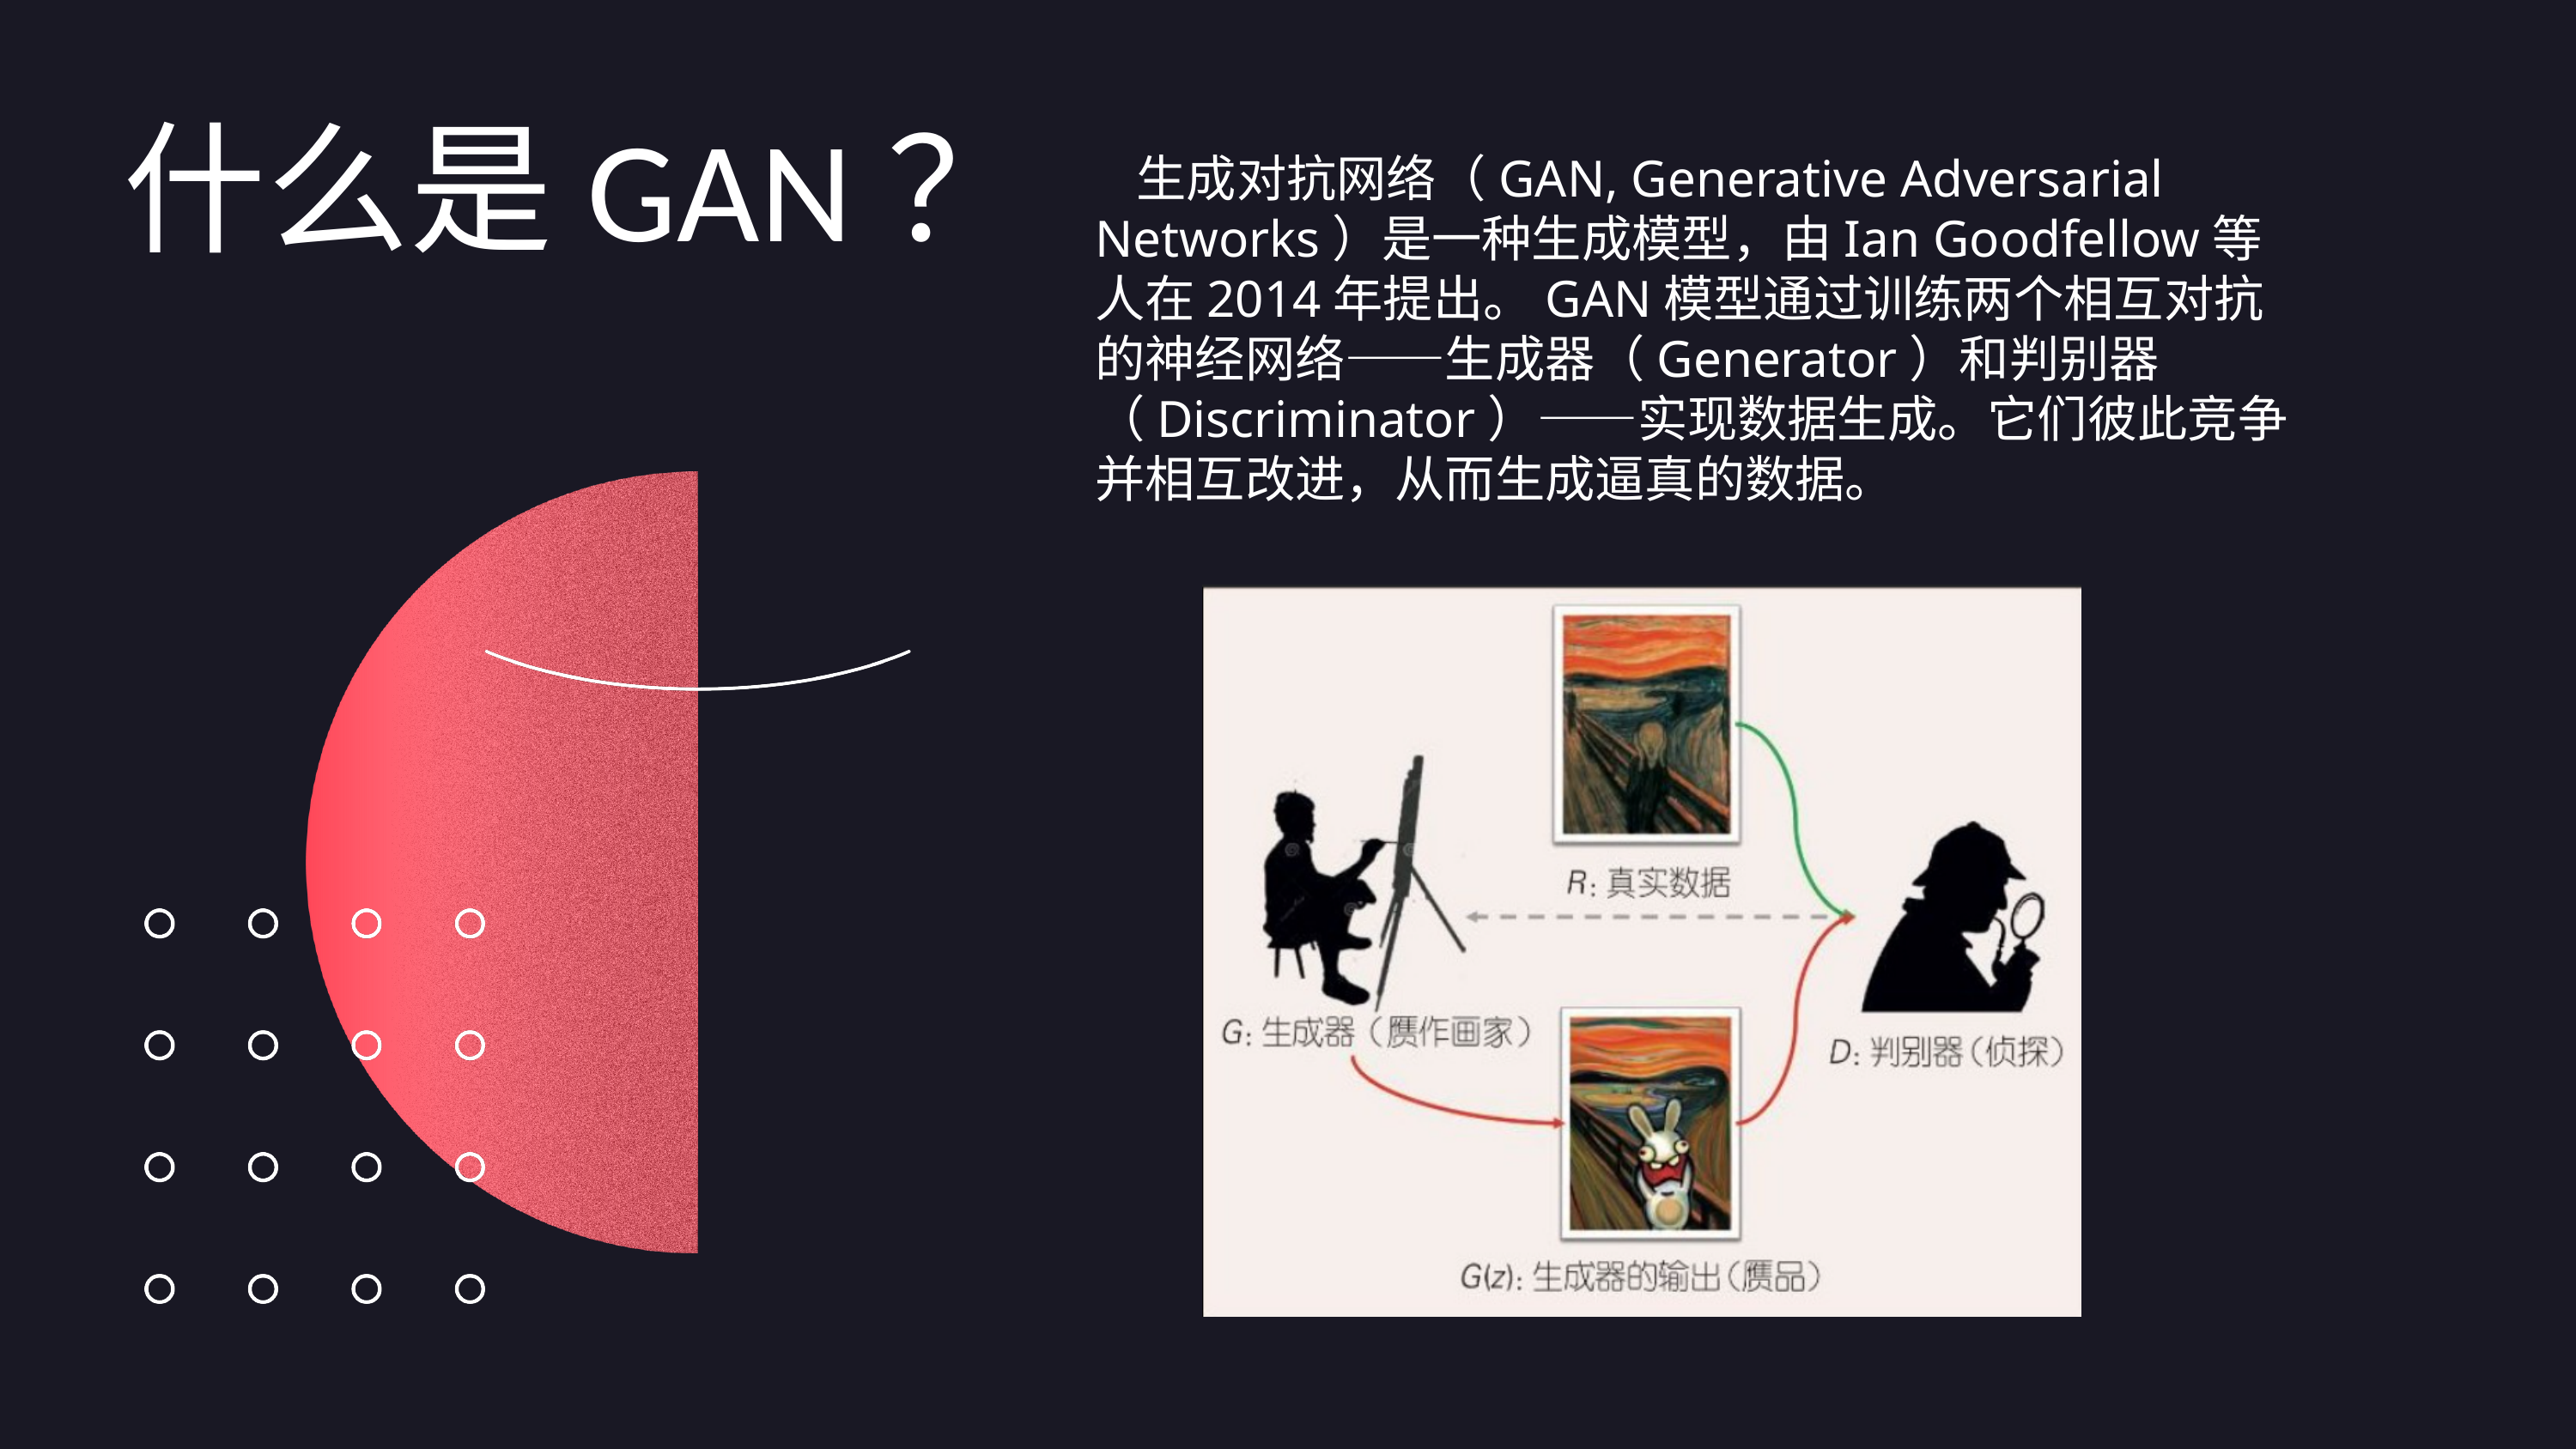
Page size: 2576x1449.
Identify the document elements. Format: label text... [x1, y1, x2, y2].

text_box 生成对抗网络（GAN, Generative Adversarial Networks）是一种生成模型，由Ian Goodfellow等人在2014年提出。GAN模型通过训练两个相互对抗的神经网络——生成器（Generator）和判别器（Discriminator）——实现数据生成。它们彼此竞争并相互改进，从而生成逼真的数据。 [1082, 101, 2318, 514]
picture [1201, 584, 2081, 1318]
text_box 什么是GAN？ [0, 70, 1031, 270]
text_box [144, 471, 911, 1304]
